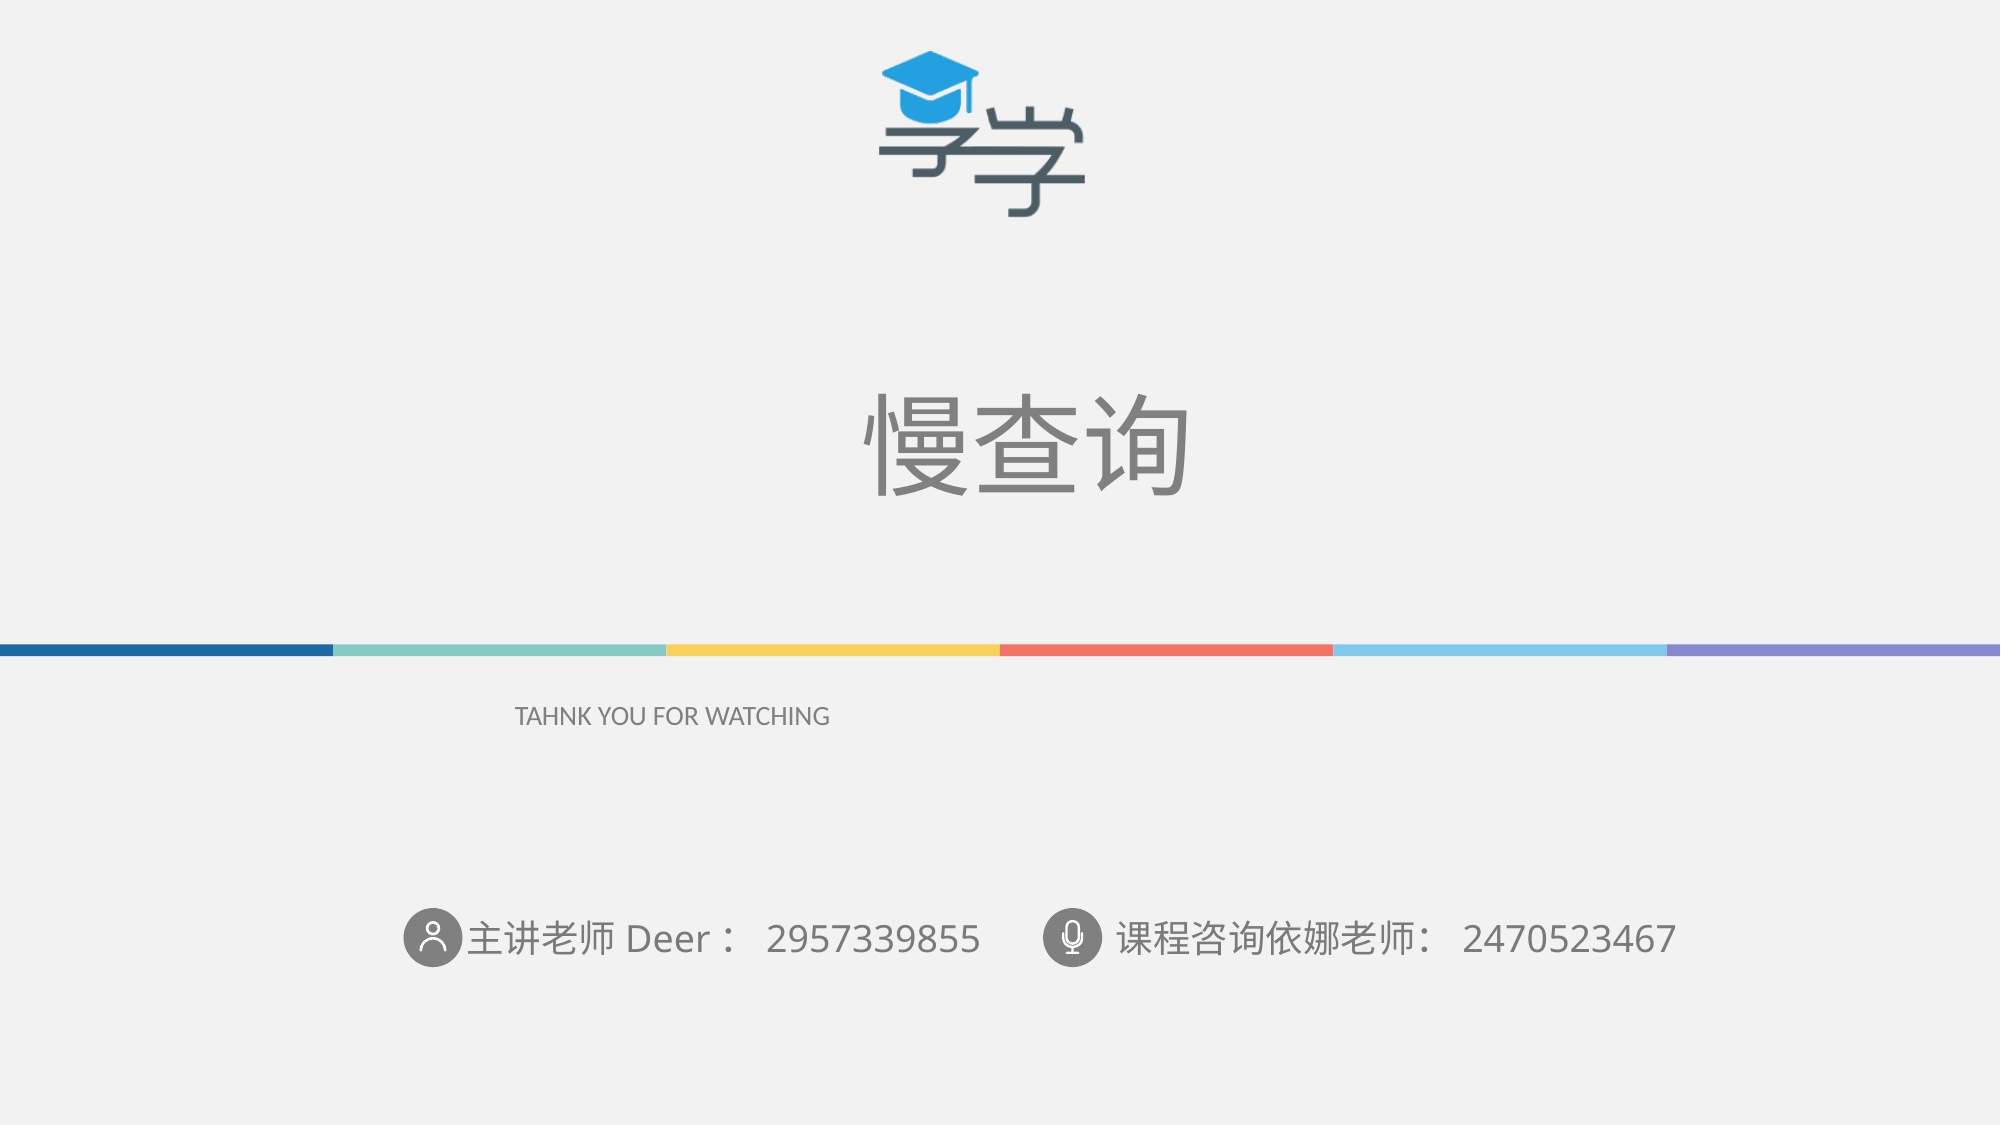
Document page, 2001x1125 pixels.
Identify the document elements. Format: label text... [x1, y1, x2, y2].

text_box 慢查询 [29, 302, 1974, 518]
text_box TAHNK YOU FOR WATCHING [500, 690, 1501, 739]
picture [872, 24, 1092, 244]
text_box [403, 907, 986, 968]
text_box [1042, 906, 1693, 969]
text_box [0, 644, 2000, 657]
